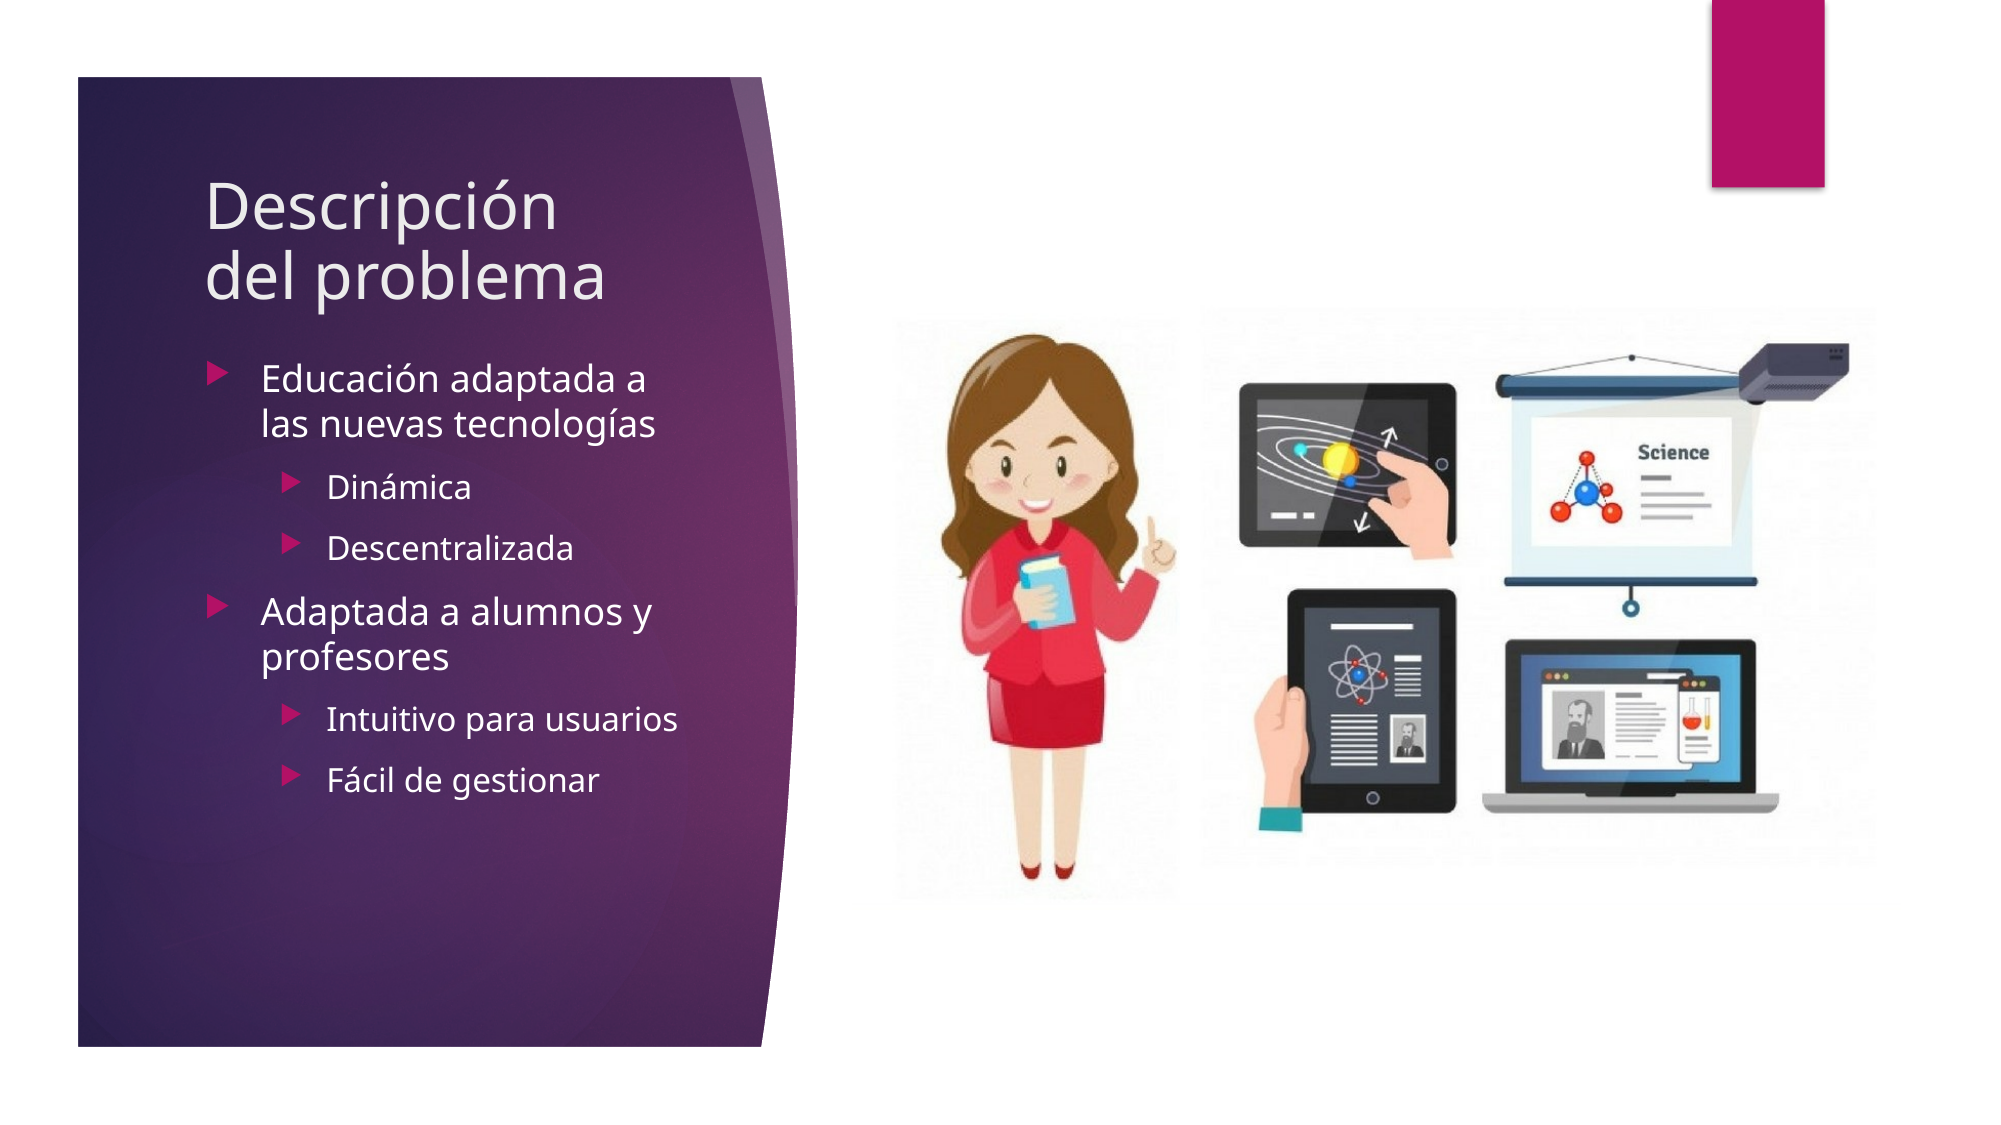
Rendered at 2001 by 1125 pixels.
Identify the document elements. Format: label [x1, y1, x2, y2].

text_box [0, 0, 2000, 1125]
picture [851, 214, 1901, 910]
